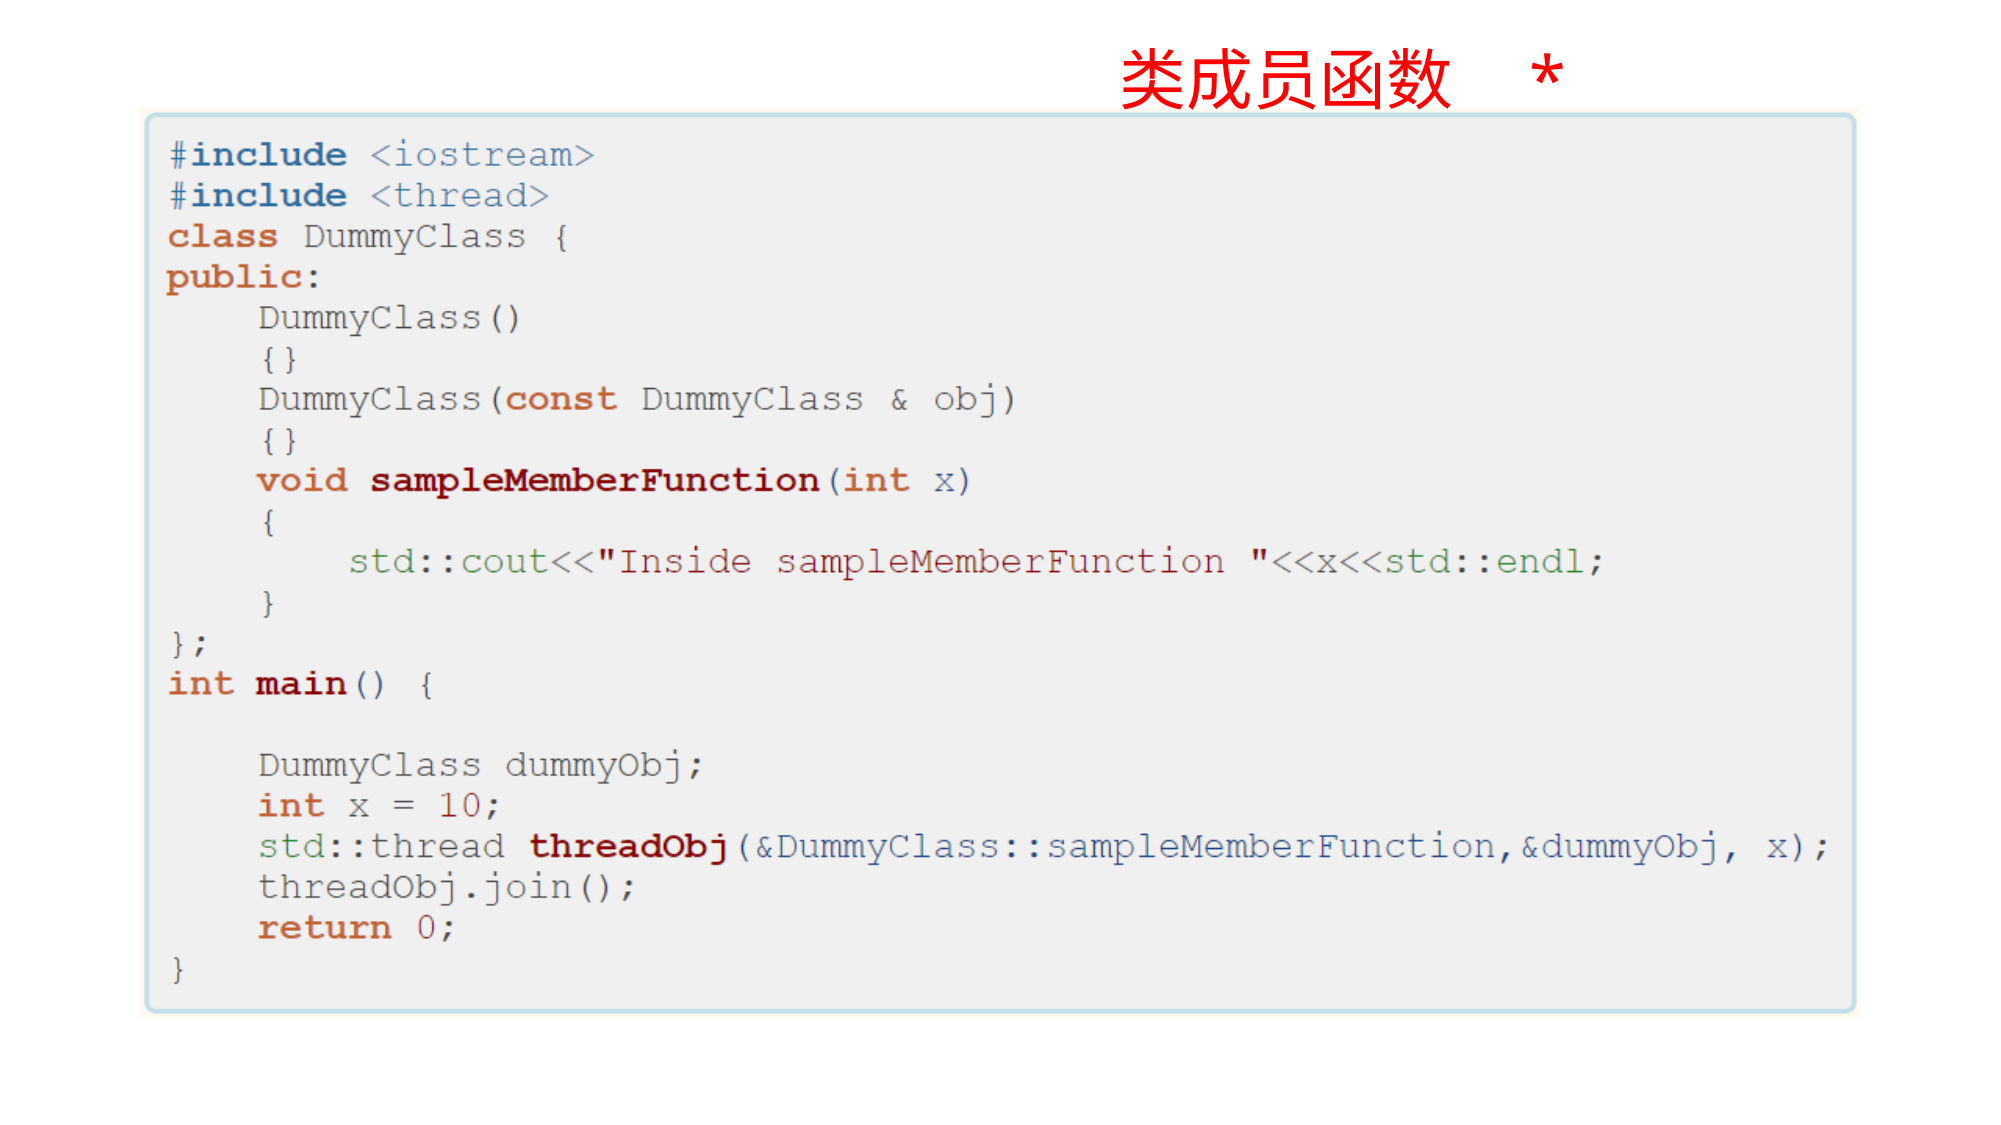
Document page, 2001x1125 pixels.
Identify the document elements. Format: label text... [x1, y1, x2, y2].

text_box 类成员函数 * [1104, 30, 1799, 108]
picture [140, 108, 1860, 1017]
